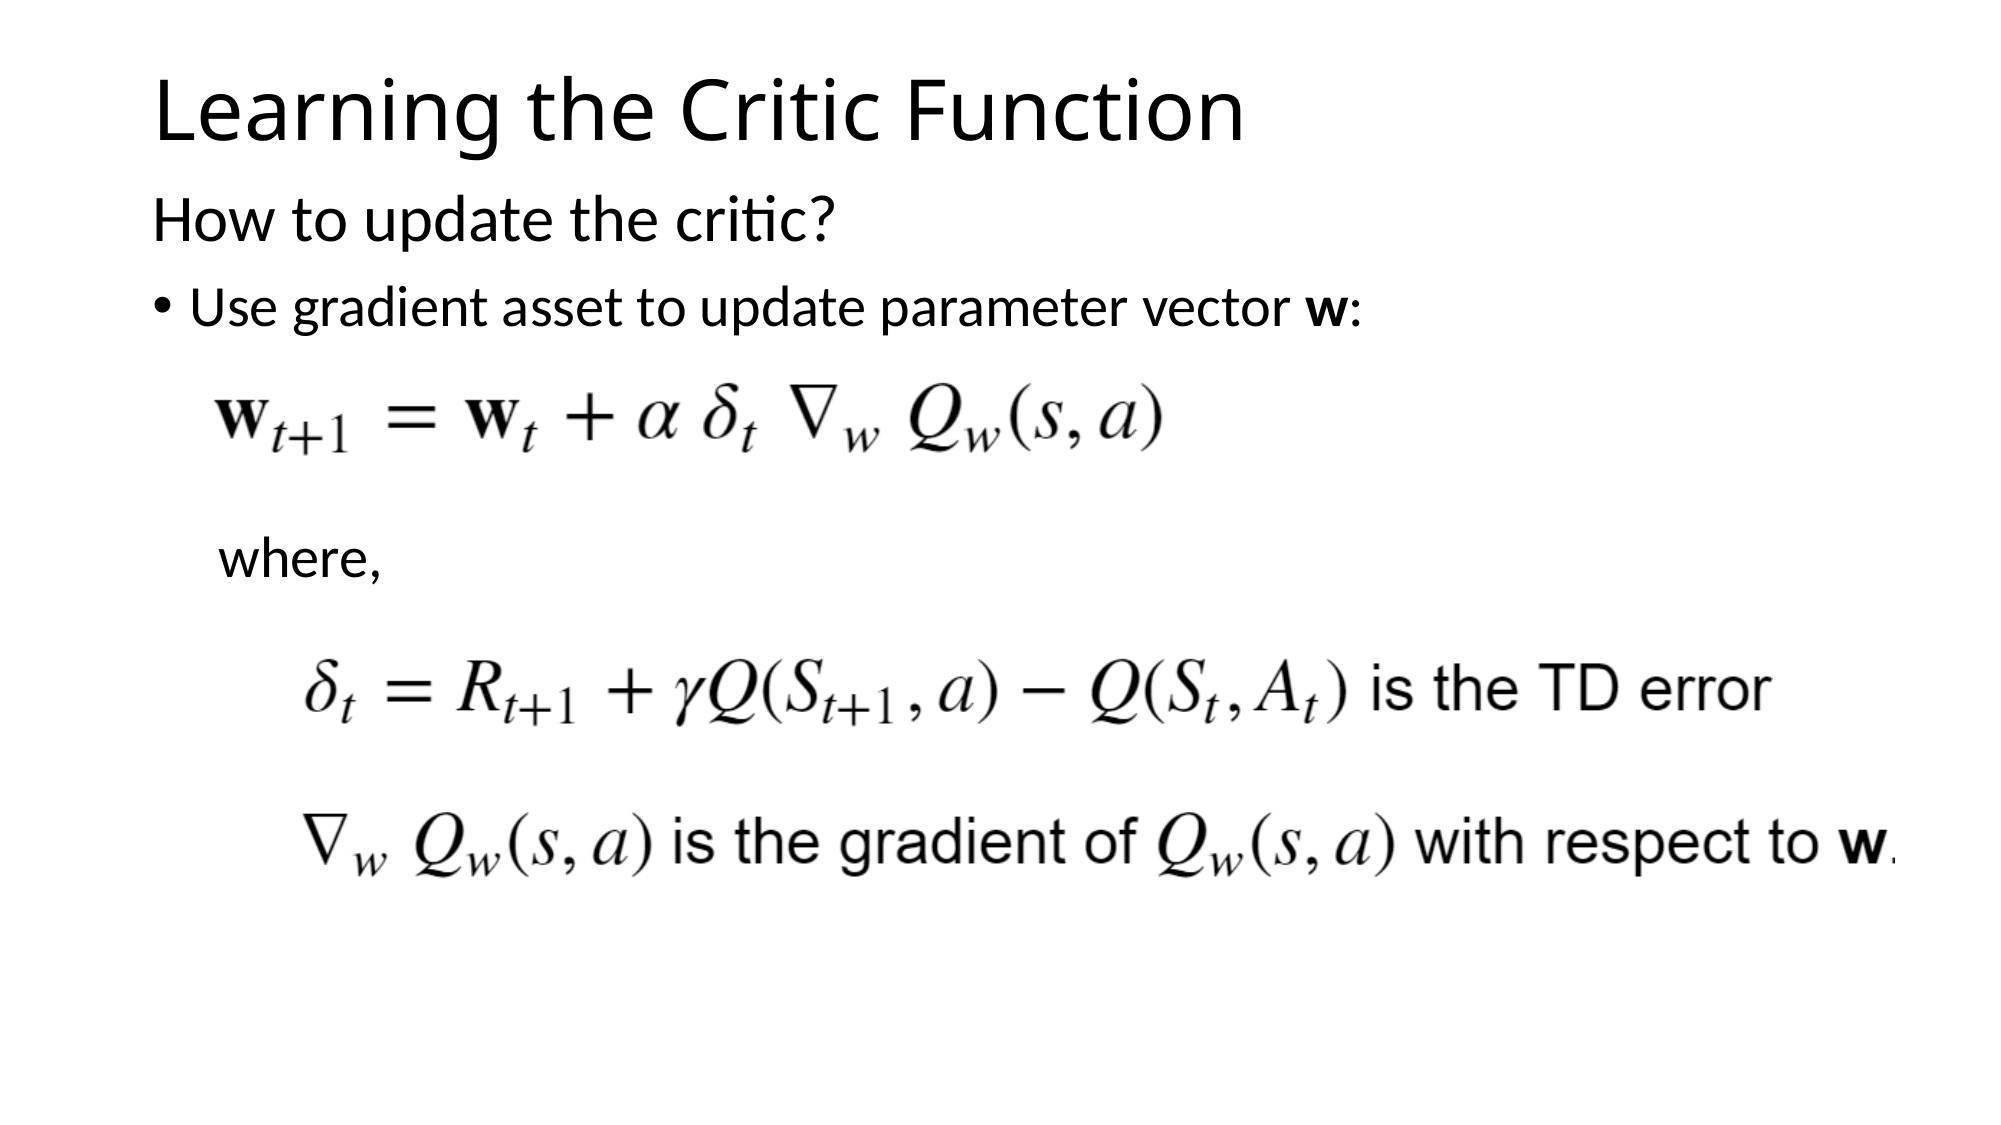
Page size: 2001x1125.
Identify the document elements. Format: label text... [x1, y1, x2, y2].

list How to update the critic? Use gradient asset to update parameter vector w: where, [137, 176, 1863, 1075]
title Learning the Critic Function [137, 59, 1863, 167]
picture [209, 371, 1172, 462]
picture [296, 795, 1895, 887]
picture [296, 649, 1773, 731]
